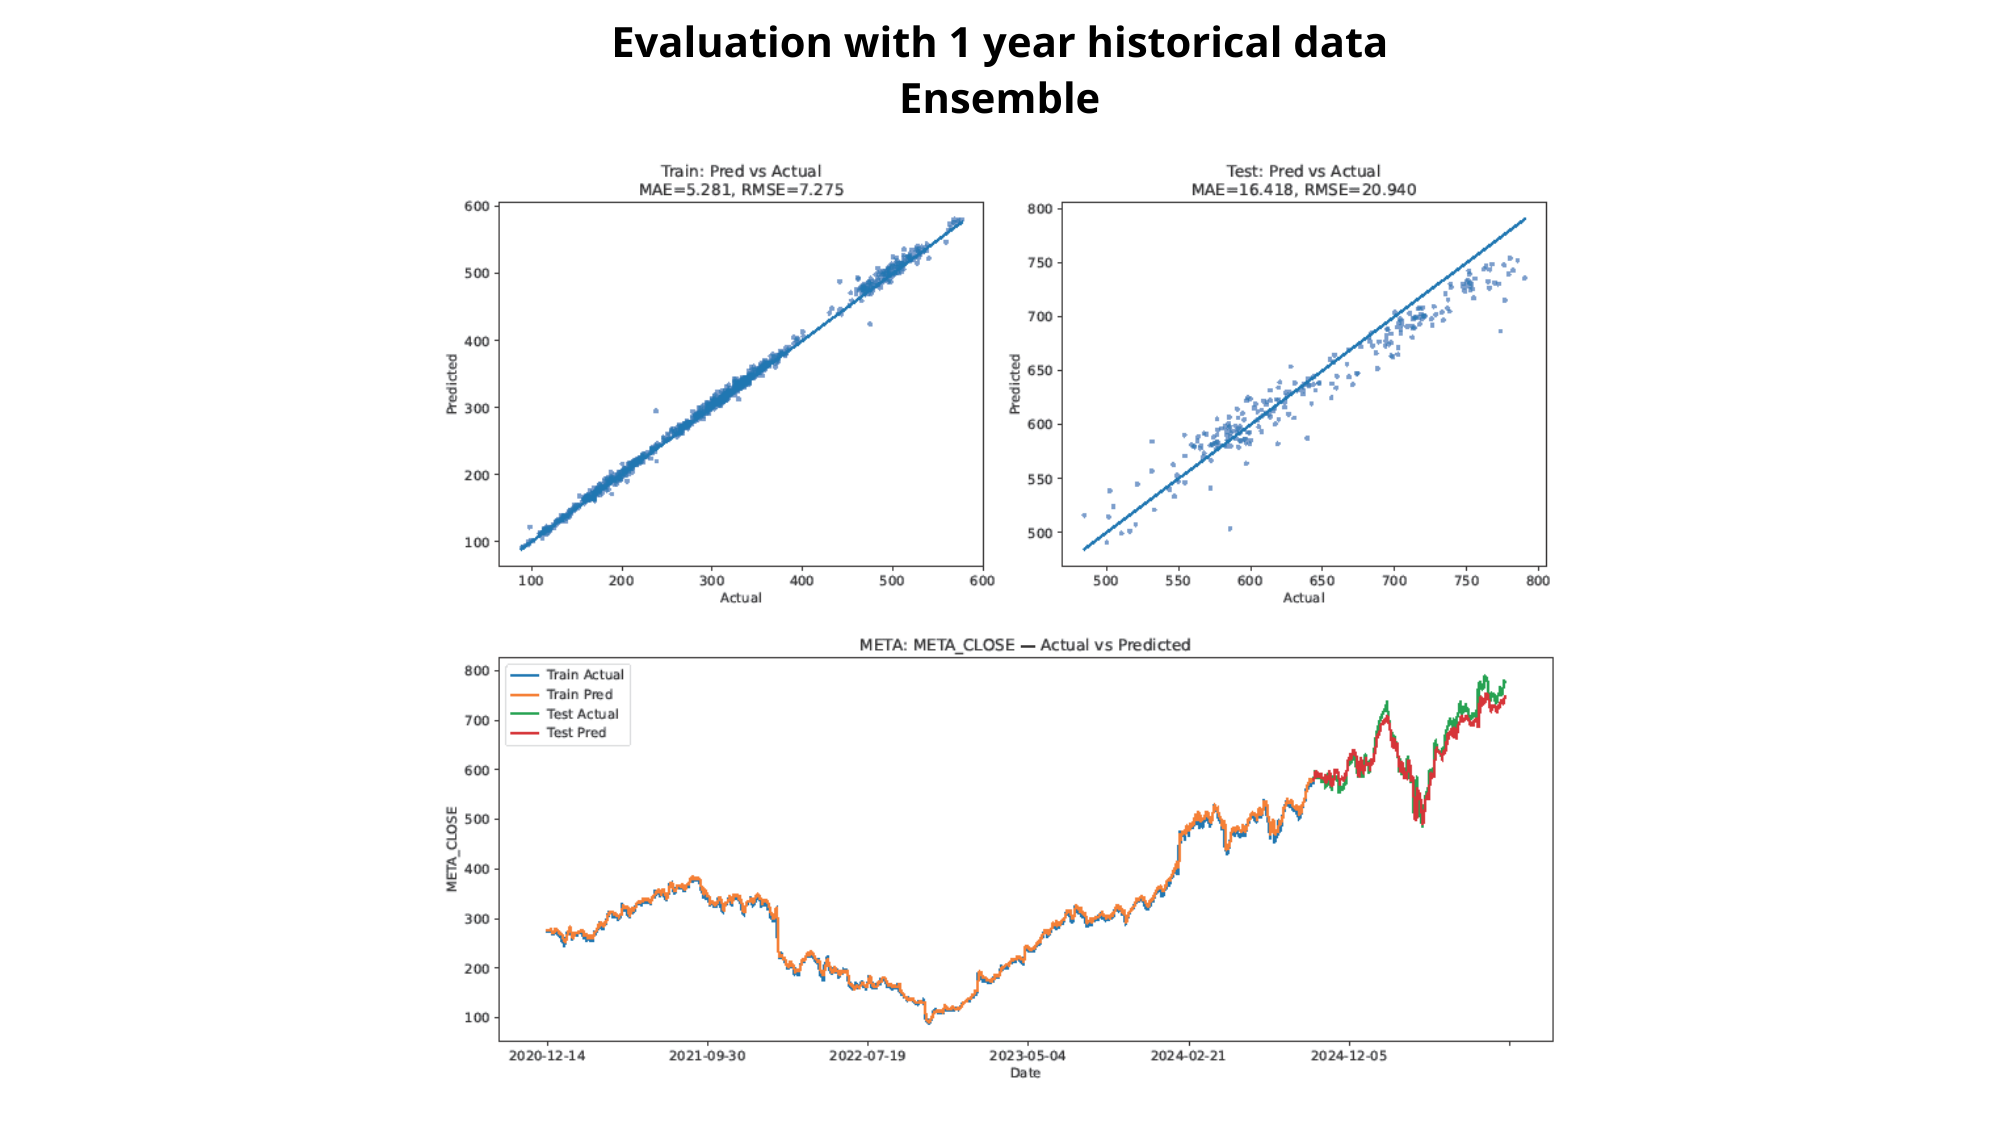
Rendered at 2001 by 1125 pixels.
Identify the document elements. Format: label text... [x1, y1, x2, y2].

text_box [432, 623, 1567, 1096]
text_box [432, 148, 1567, 621]
title Evaluation with 1 year historical data [137, 0, 1863, 52]
text_box Ensemble [137, 52, 1863, 149]
